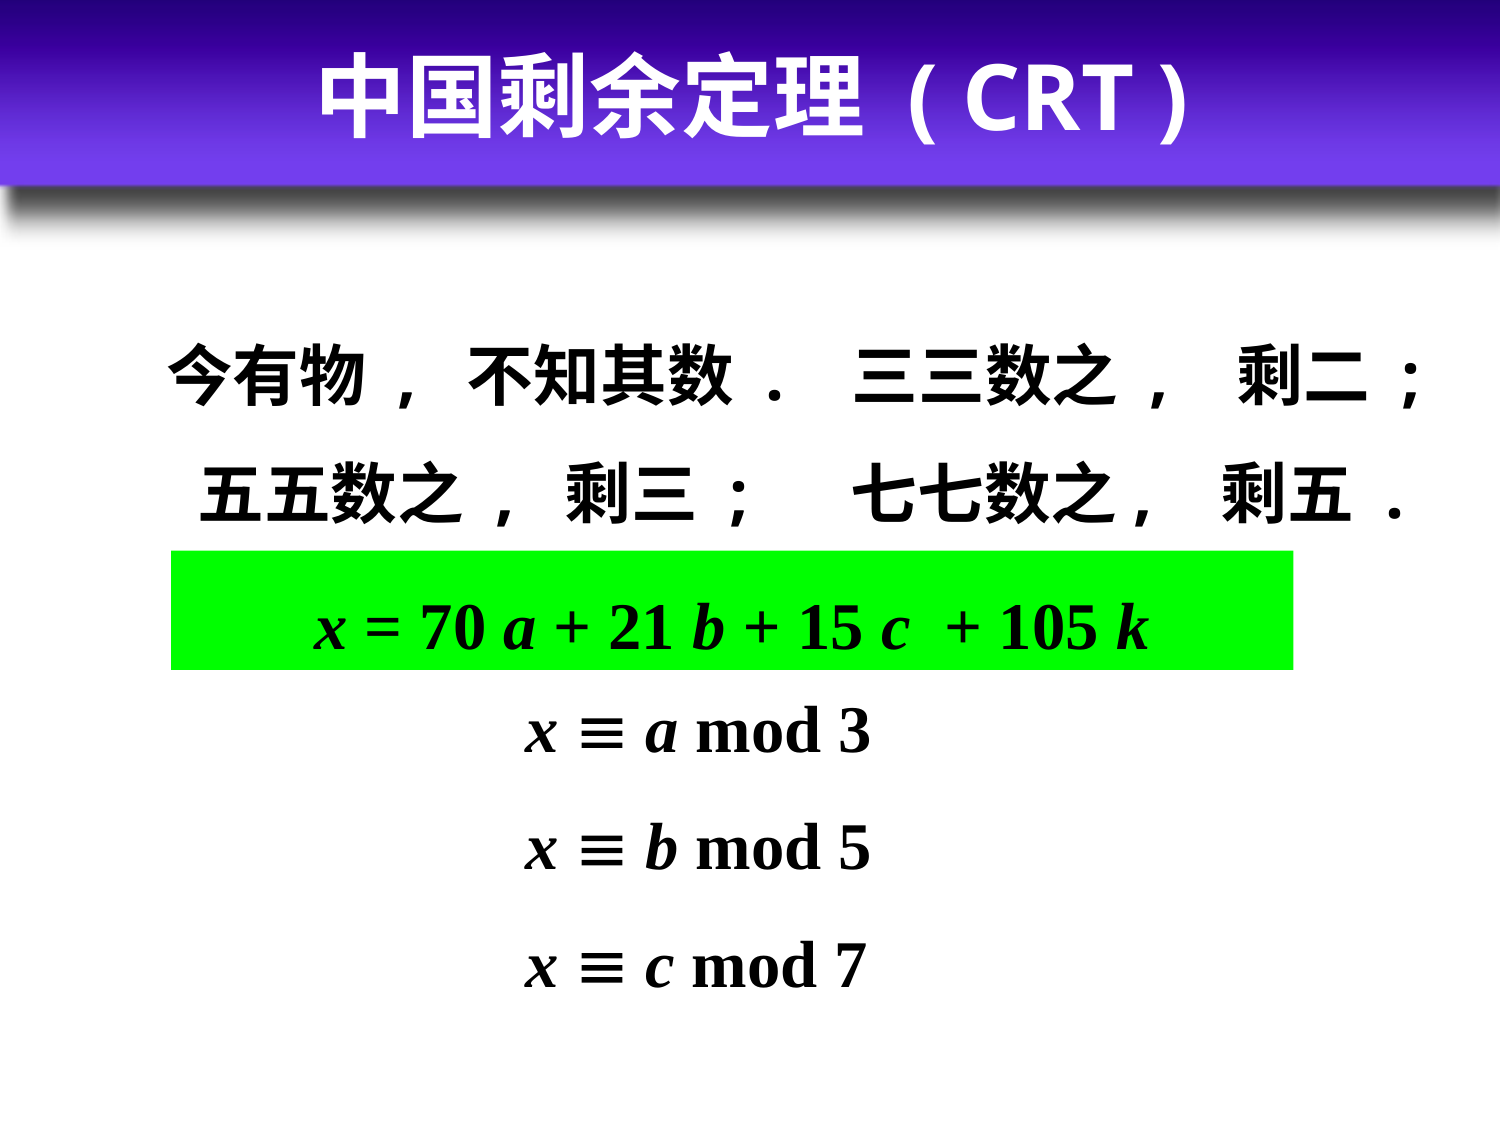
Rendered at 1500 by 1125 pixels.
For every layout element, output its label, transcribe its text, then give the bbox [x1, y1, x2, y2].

text_box x = 70 a + 21 b + 15 c + 105 k [171, 550, 1294, 670]
picture [0, 0, 1500, 280]
list 今有物 , 不知其数 . 三三数之 , 剩二 ; 五五数之 , 剩三 ; 七七数之, 剩五 . 问物几何 ? x  a mod 3 x  b mod 5 x  c mod 7 [75, 302, 1425, 1047]
